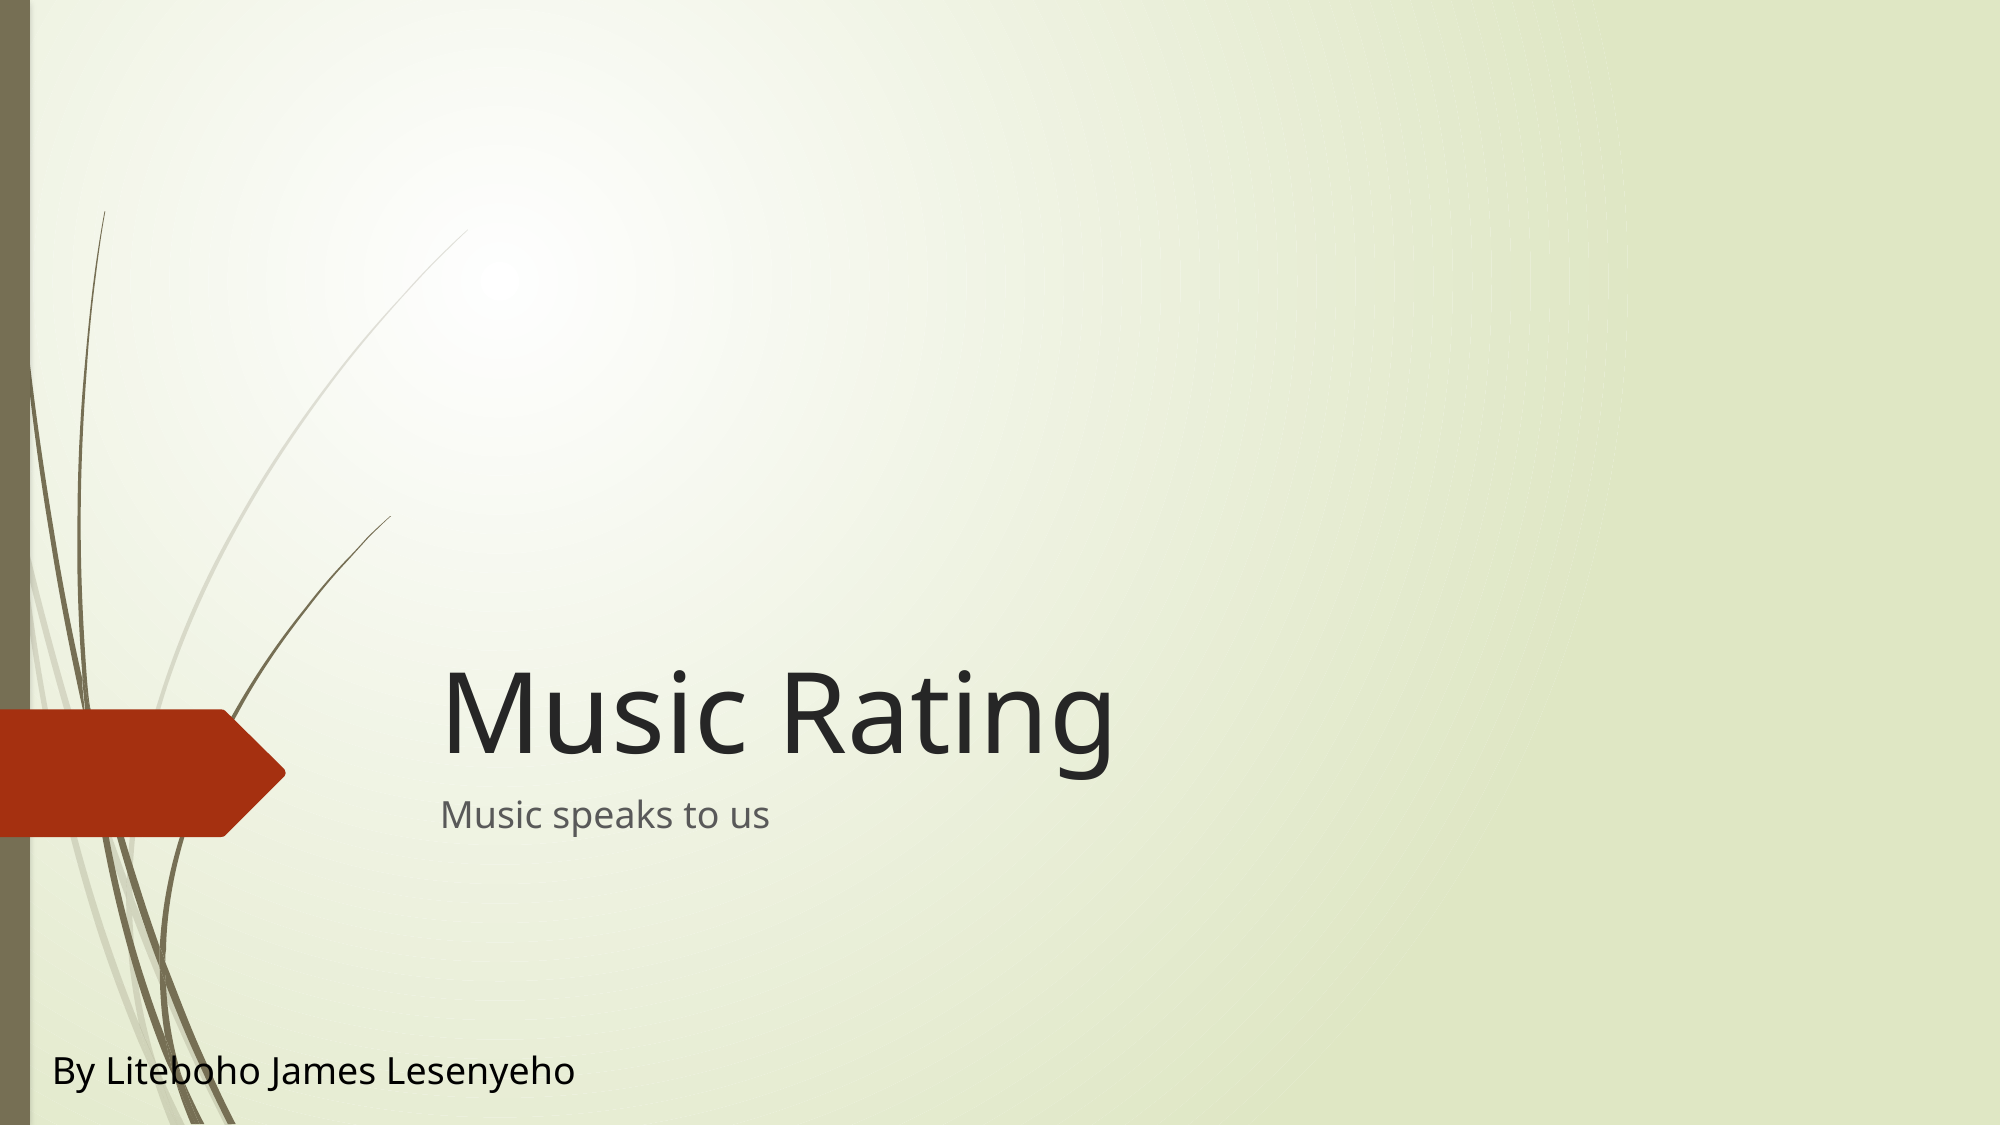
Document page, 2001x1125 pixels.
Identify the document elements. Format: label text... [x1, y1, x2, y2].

title Music Rating [424, 412, 1888, 783]
text_box By Liteboho James Lesenyeho [37, 1039, 786, 1100]
subtitle Music speaks to us [424, 783, 1888, 969]
